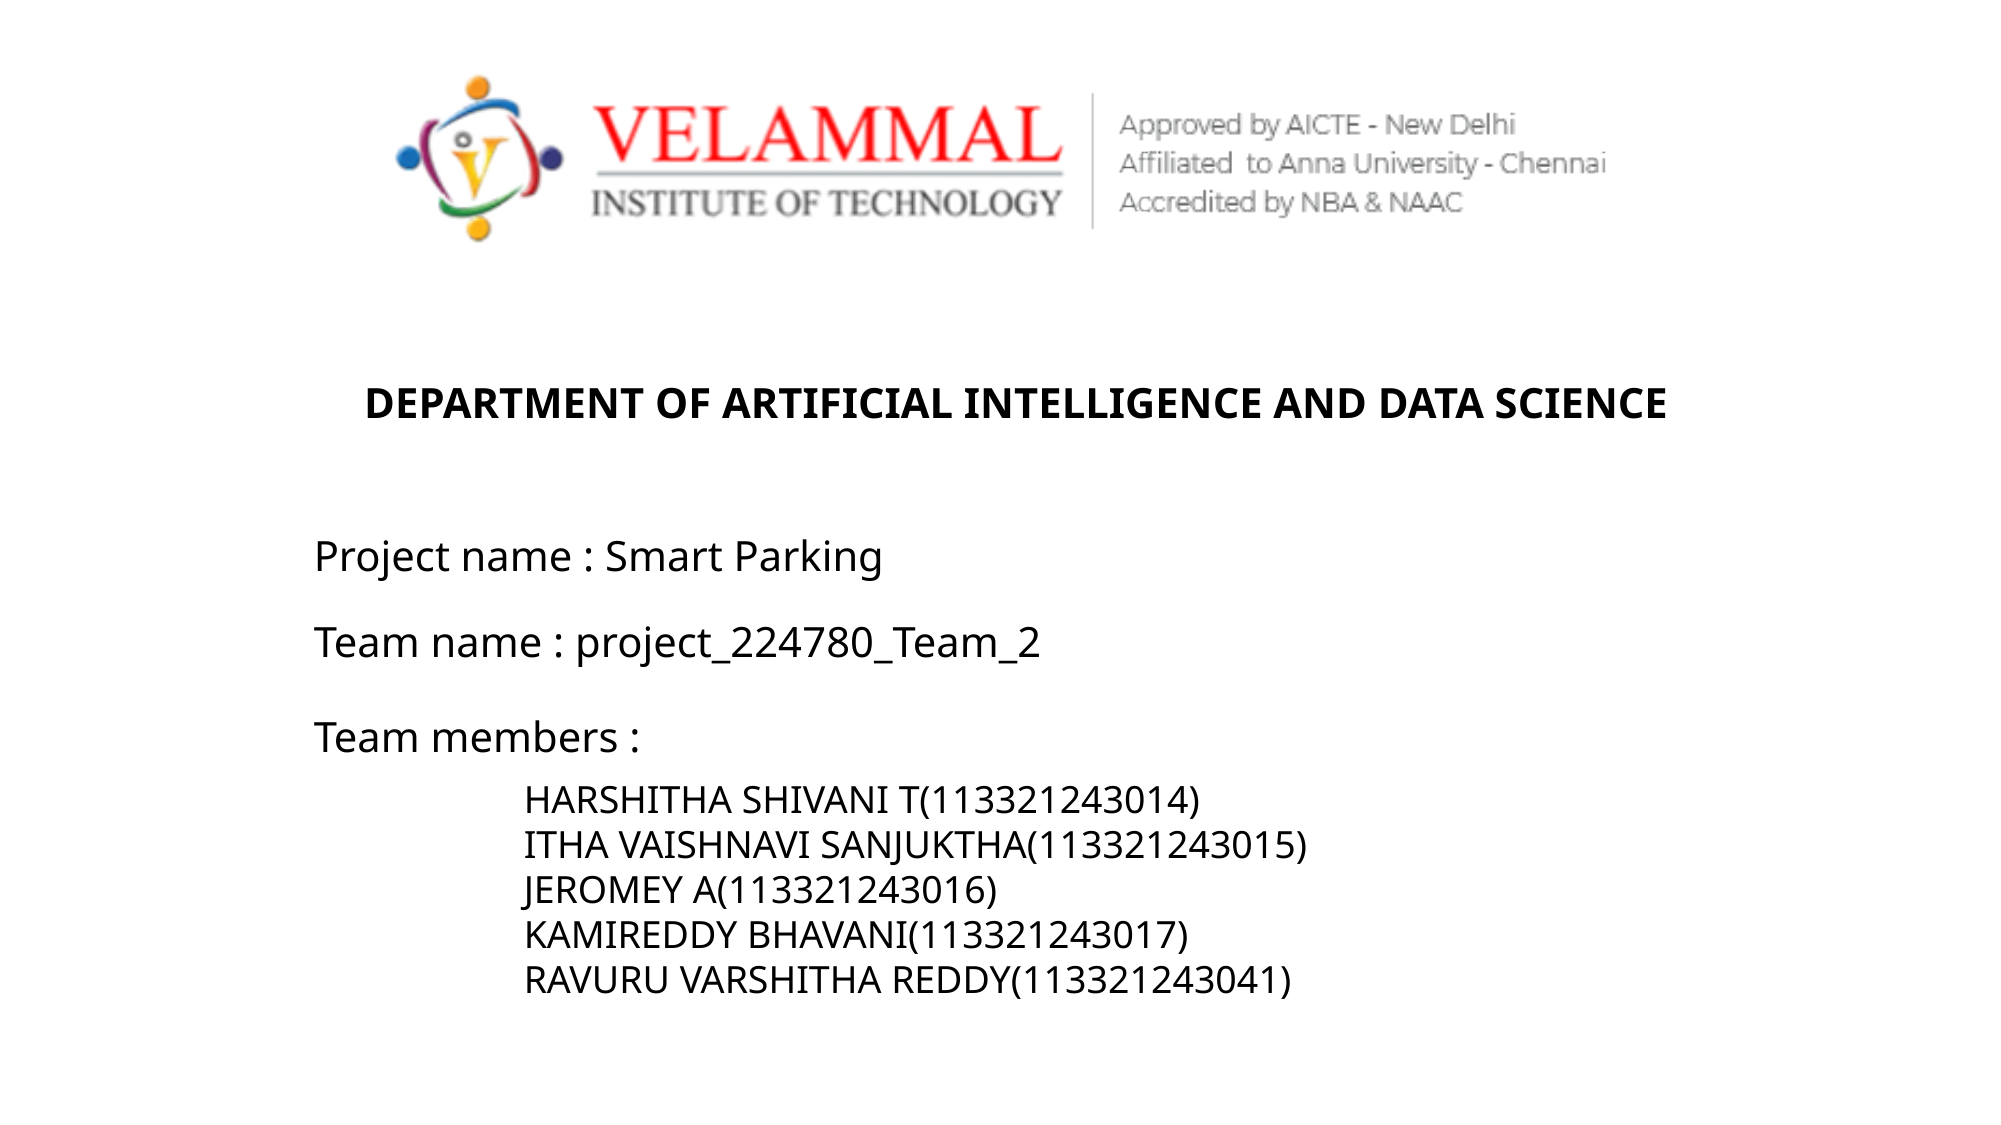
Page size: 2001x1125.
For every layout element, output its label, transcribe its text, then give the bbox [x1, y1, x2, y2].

picture [392, 70, 1608, 250]
text_box HARSHITHA SHIVANI T(113321243014) ITHA VAISHNAVI SANJUKTHA(113321243015) JEROMEY A(113321243016) KAMIREDDY BHAVANI(113321243017) RAVURU VARSHITHA REDDY(113321243041) [508, 769, 1384, 1009]
text_box DEPARTMENT OF ARTIFICIAL INTELLIGENCE AND DATA SCIENCE [225, 369, 1808, 435]
text_box Team members : [299, 703, 981, 769]
text_box Project name : Smart Parking [299, 522, 1224, 588]
text_box Team name : project_224780_Team_2 [299, 608, 1121, 674]
